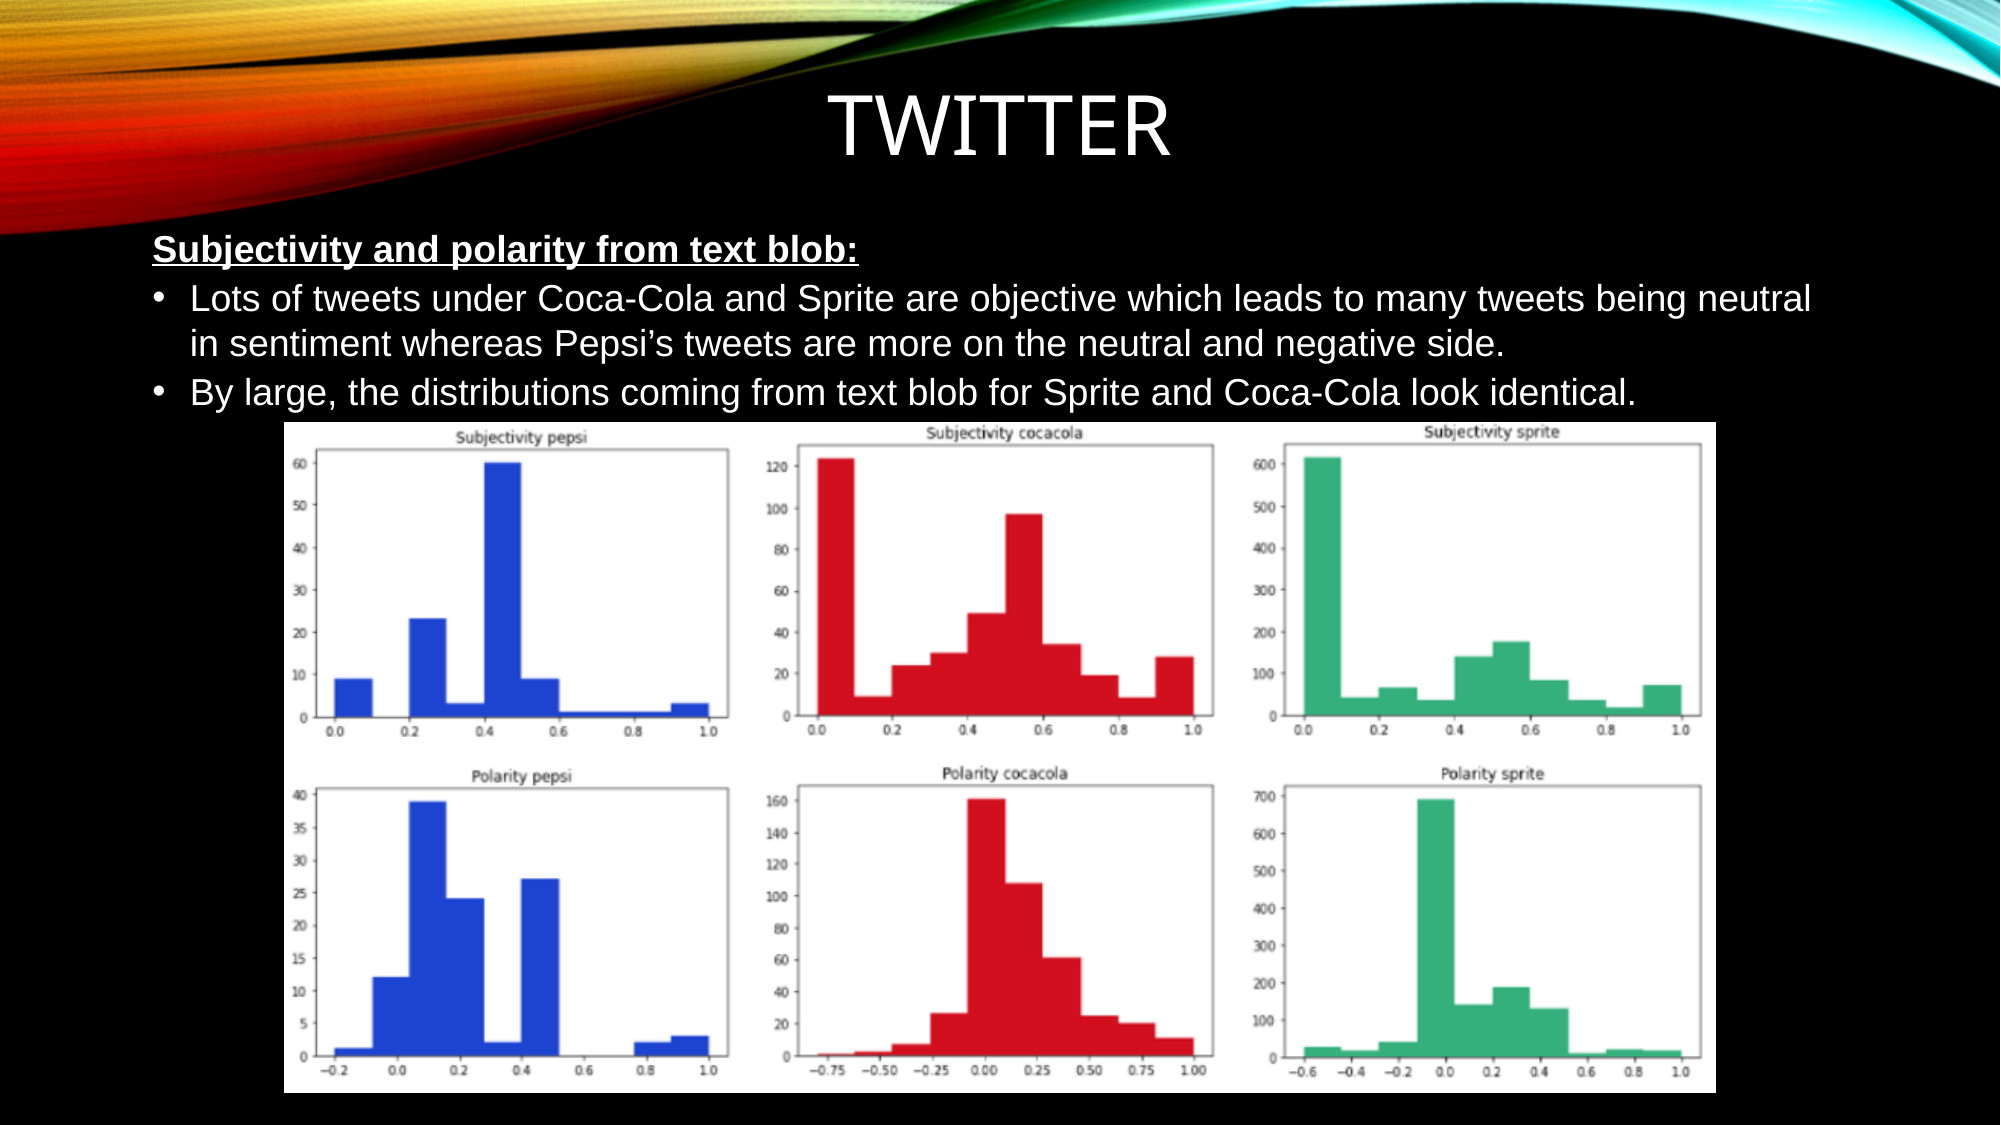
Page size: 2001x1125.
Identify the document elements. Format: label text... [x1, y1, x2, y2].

list Subjectivity and polarity from text blob: Lots of tweets under Coca-Cola and Sprite are objective which leads to many tweets being neutral in sentiment whereas Pepsi’s tweets are more on the neutral and negative side. By large, the distributions coming from text blob for Sprite and Coca-Cola look identical. [137, 217, 1863, 1111]
title Twitter [137, 59, 1863, 197]
picture [0, 0, 2000, 237]
picture [284, 422, 1716, 1094]
